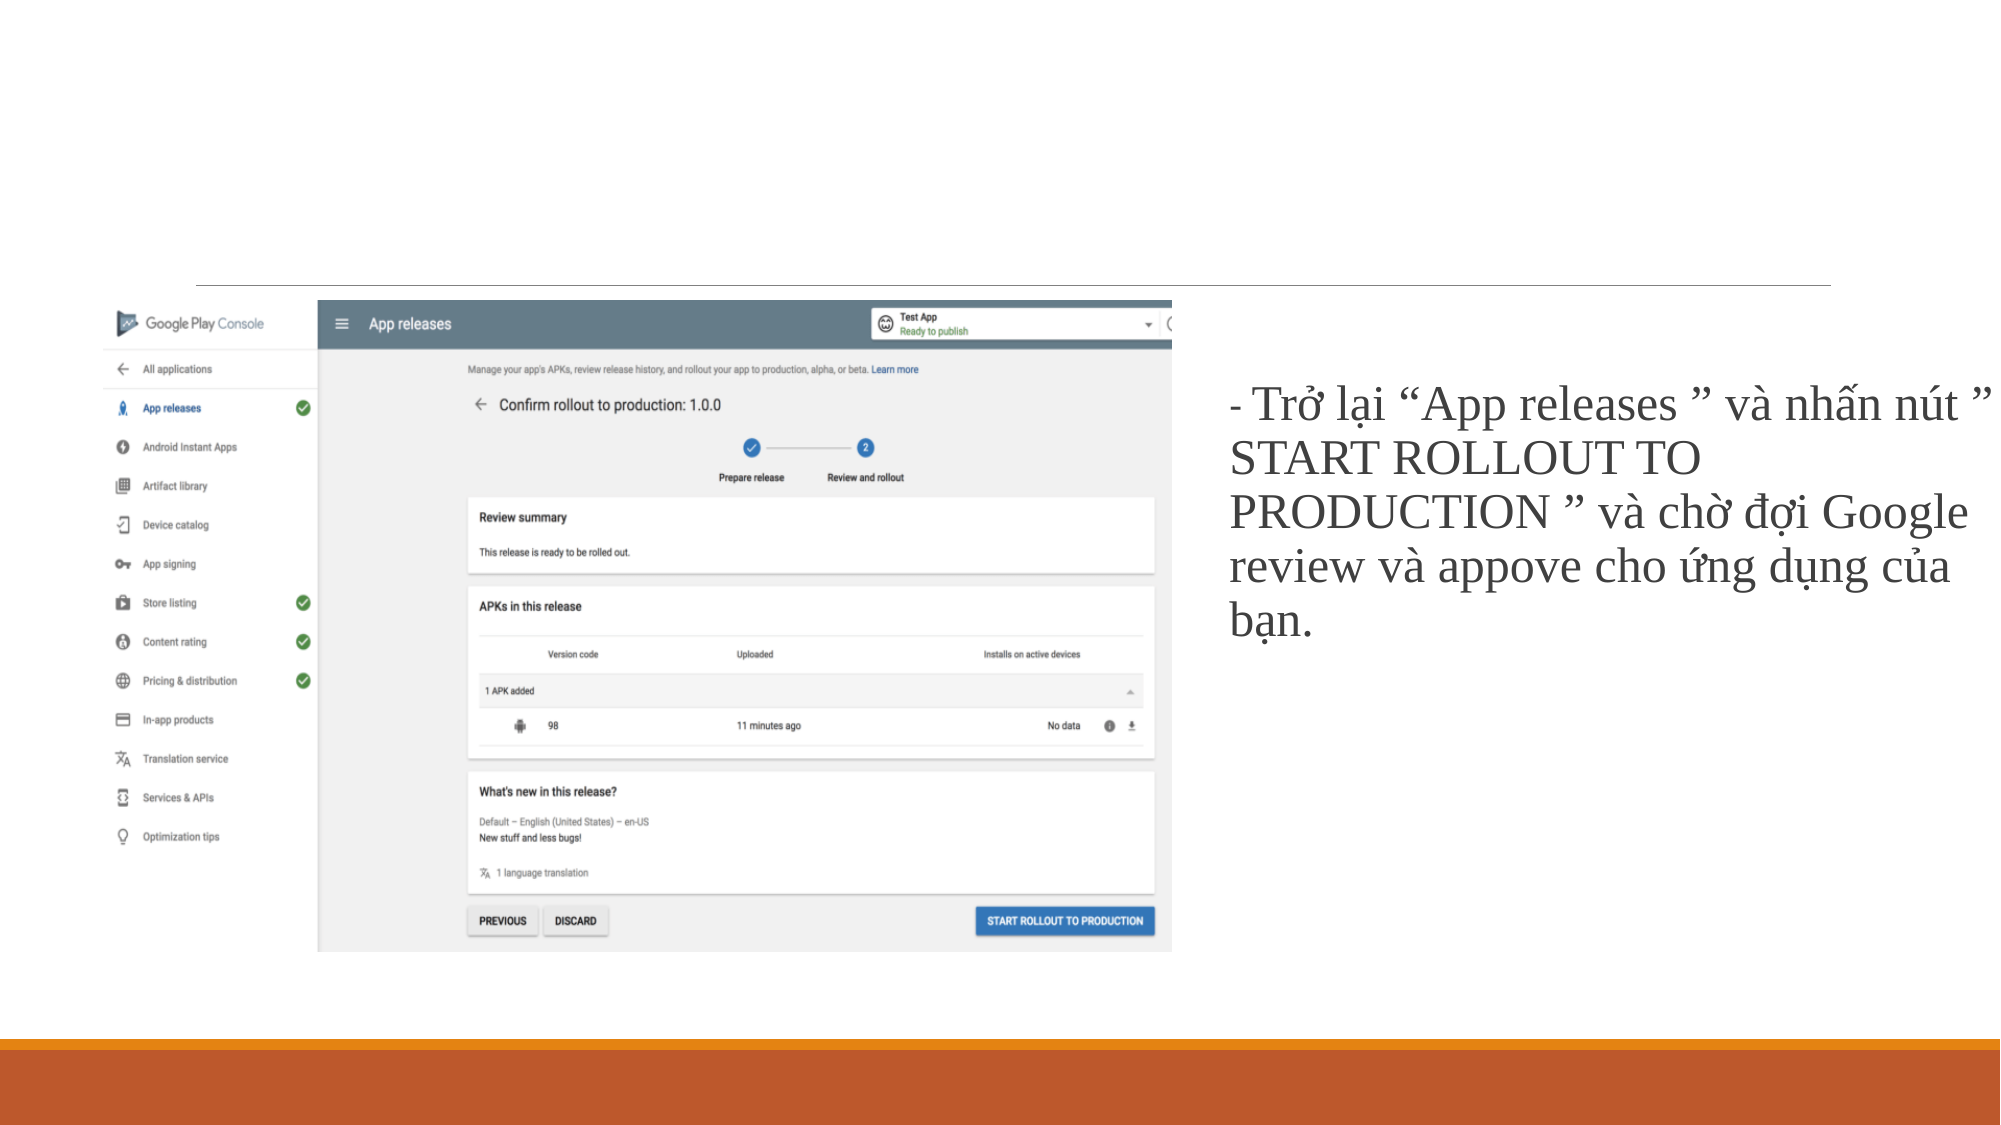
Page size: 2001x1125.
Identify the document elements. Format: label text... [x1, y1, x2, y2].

picture [103, 299, 1172, 953]
list - Trở lại “App releases ” và nhấn nút ” START ROLLOUT TO PRODUCTION ” và chờ đợi Google review và appove cho ứng dụng của bạn. [1214, 370, 2000, 931]
